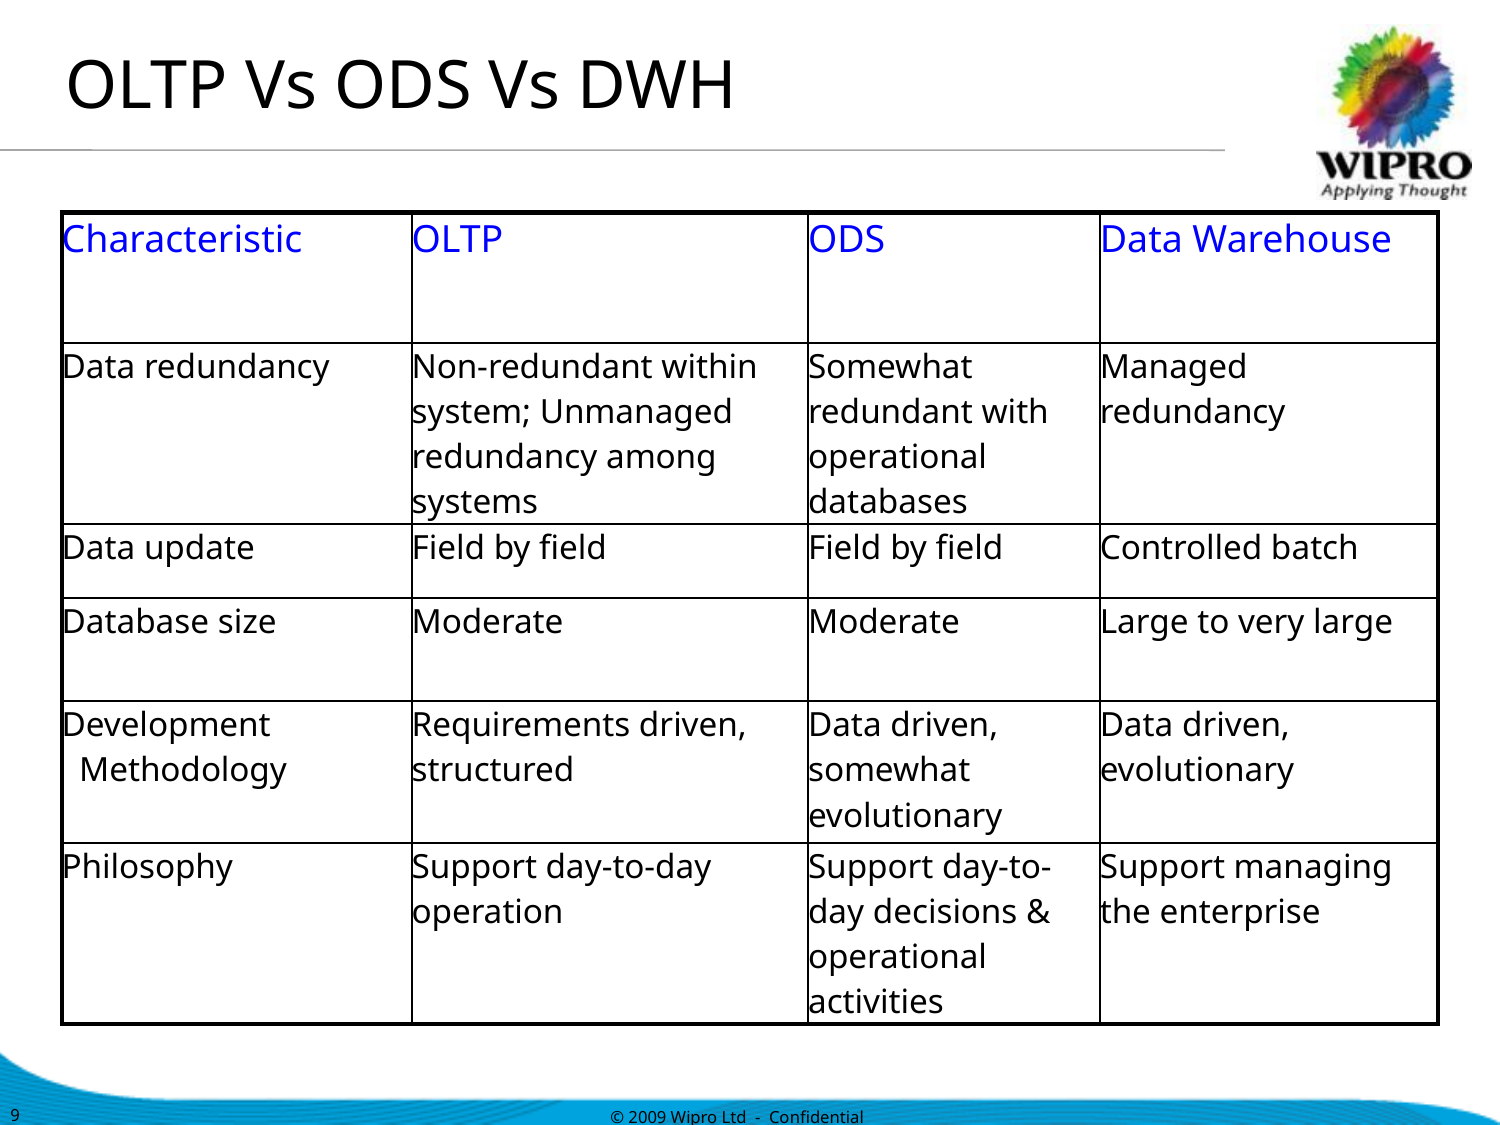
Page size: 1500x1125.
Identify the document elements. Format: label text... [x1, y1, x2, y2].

table_cell Somewhat redundant with operational databases [809, 344, 1099, 523]
text_box OLTP Vs ODS Vs DWH [50, 34, 788, 130]
table_header Characteristic [64, 215, 411, 342]
table_cell Data driven, somewhat evolutionary [809, 702, 1099, 842]
table_cell Support day-to-day operation [413, 844, 807, 1022]
table_cell Data update [64, 525, 411, 597]
table_cell Philosophy [64, 844, 411, 1022]
table_cell Support managing the enterprise [1101, 844, 1436, 1022]
table_cell Moderate [809, 599, 1099, 700]
table_header ODS [809, 215, 1099, 342]
table_cell Database size [64, 599, 411, 700]
table_cell Moderate [413, 599, 807, 700]
picture [1316, 24, 1472, 200]
table_cell Large to very large [1101, 599, 1436, 700]
table_header OLTP [413, 215, 807, 342]
table_cell Controlled batch [1101, 525, 1436, 597]
table_cell Field by field [809, 525, 1099, 597]
table_cell Managed redundancy [1101, 344, 1436, 523]
table_header Data Warehouse [1101, 215, 1436, 342]
table_cell Data redundancy [64, 344, 411, 523]
table_cell Field by field [413, 525, 807, 597]
table_cell Support day-to-day decisions & operational activities [809, 844, 1099, 1022]
picture [0, 1037, 1500, 1125]
table_cell Development Methodology [64, 702, 411, 842]
table_cell Data driven, evolutionary [1101, 702, 1436, 842]
table_cell Requirements driven, structured [413, 702, 807, 842]
table_cell Non-redundant within system; Unmanaged redundancy among systems [413, 344, 807, 523]
